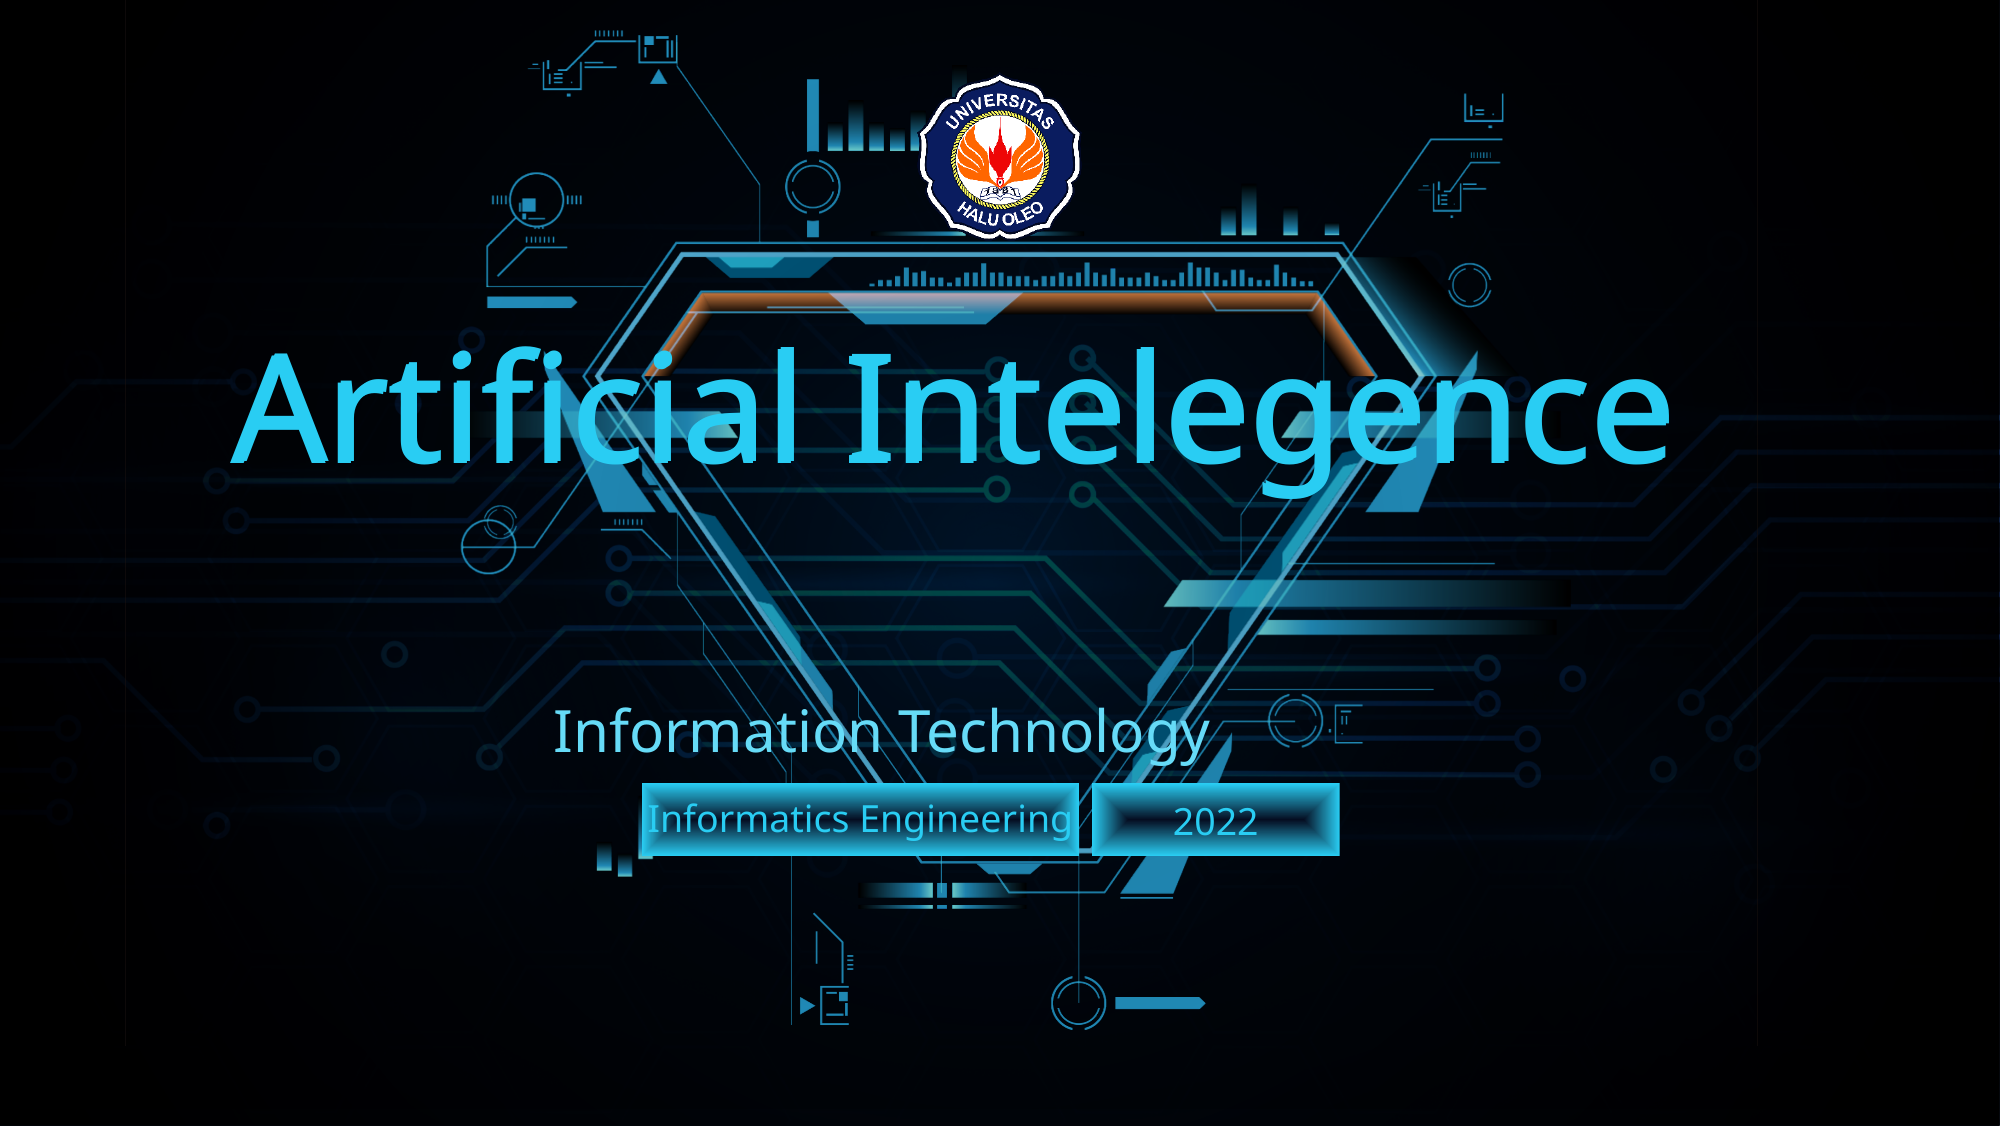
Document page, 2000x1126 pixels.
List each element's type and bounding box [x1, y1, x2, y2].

picture [0, 0, 2000, 1125]
text_box [1092, 783, 1340, 856]
text_box [601, 783, 1092, 856]
